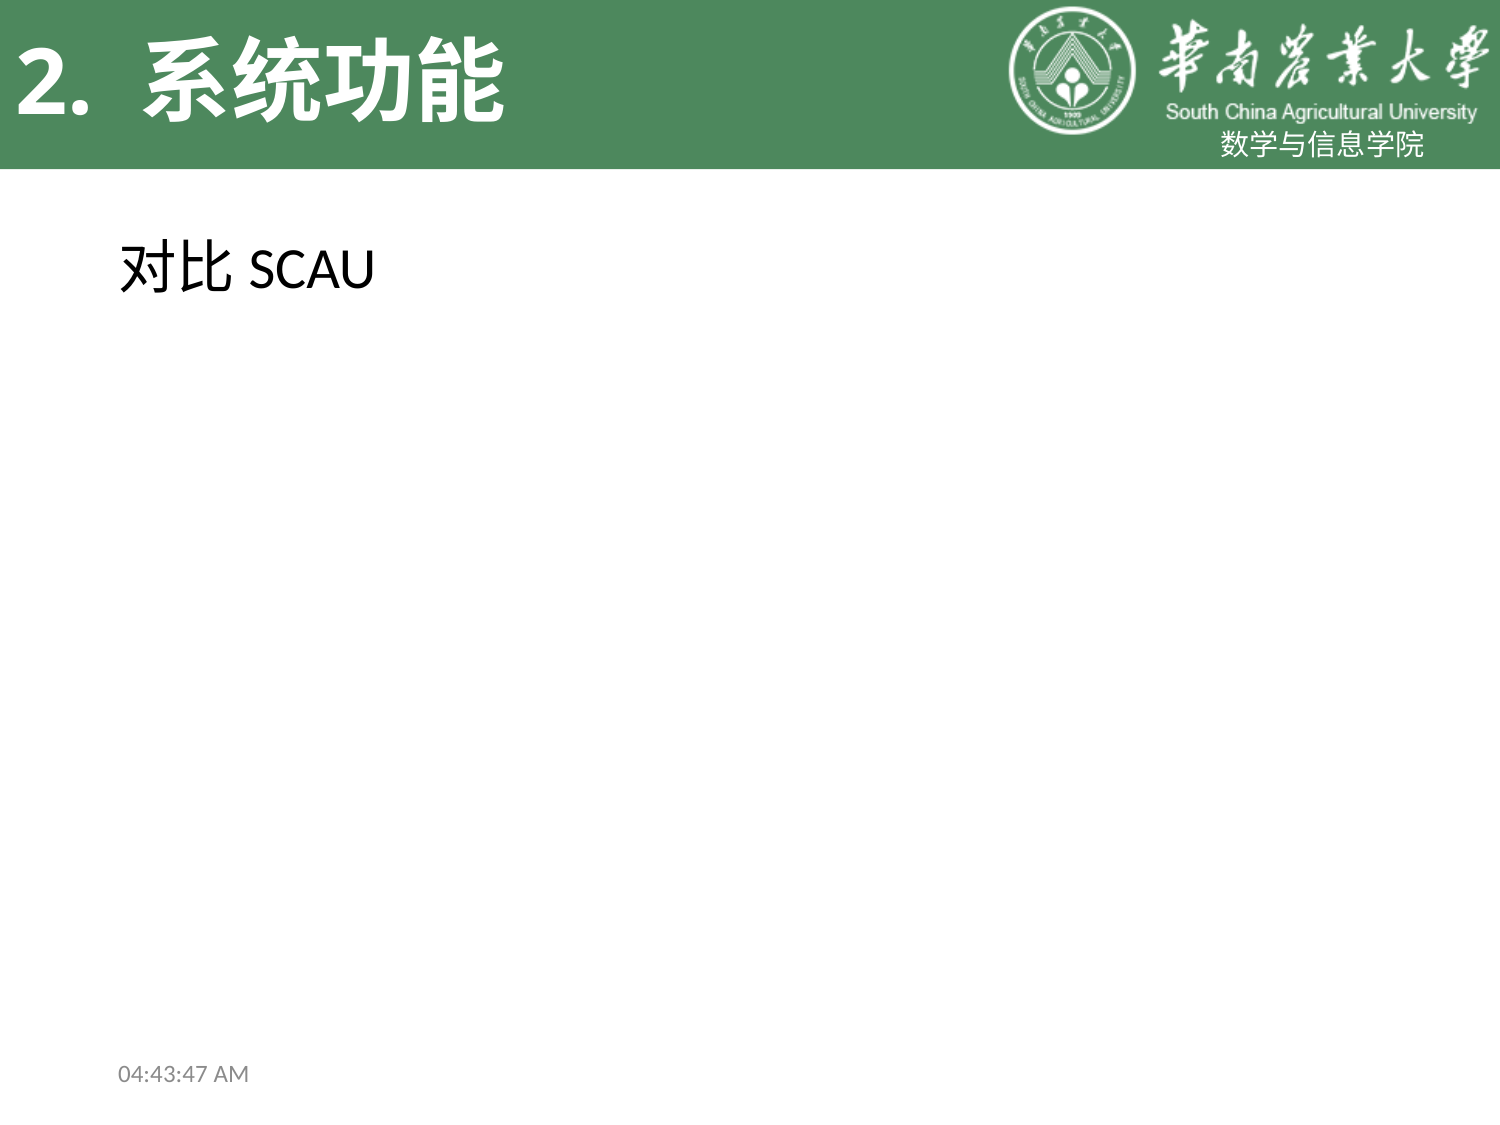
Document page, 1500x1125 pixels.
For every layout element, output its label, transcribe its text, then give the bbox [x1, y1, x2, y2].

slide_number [103, 1042, 441, 1103]
list 对比SCAU [103, 223, 1397, 1014]
title 2. 系统功能 [0, 0, 988, 170]
picture [1239, 138, 1244, 147]
picture [1399, 134, 1403, 149]
picture [1003, 0, 1500, 149]
